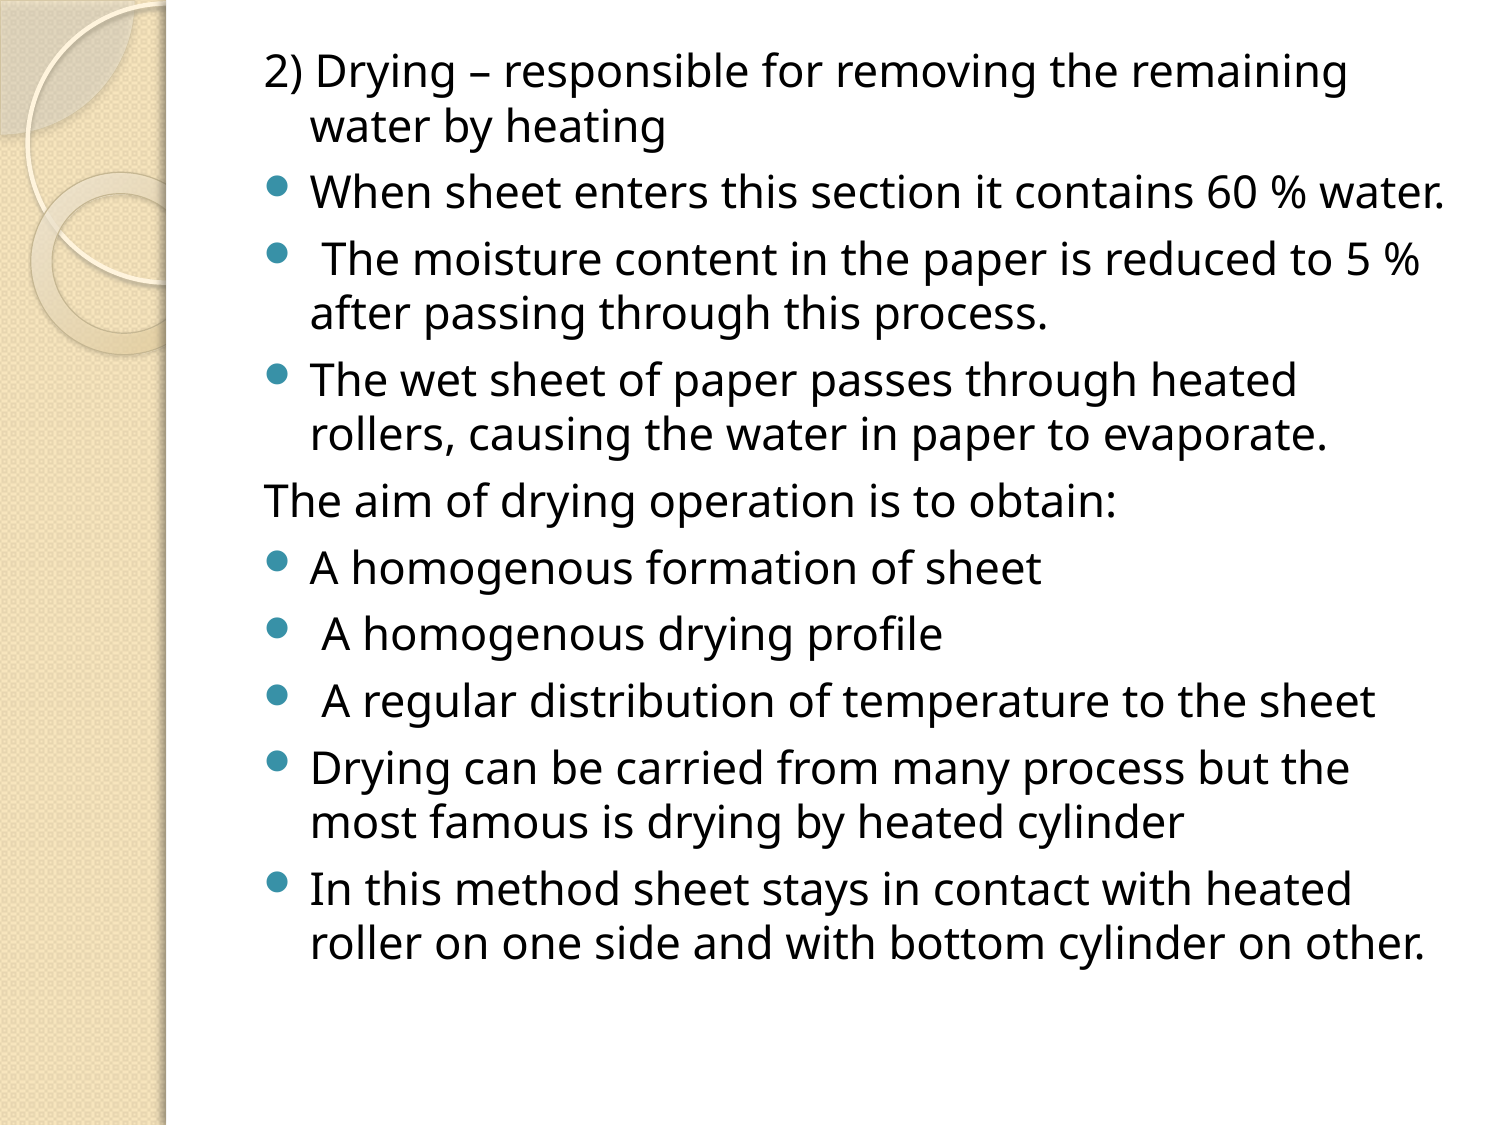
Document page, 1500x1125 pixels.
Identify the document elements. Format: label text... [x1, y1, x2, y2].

list 2) Drying – responsible for removing the remaining water by heating When sheet enters this section it contains 60 % water. The moisture content in the paper is reduced to 5 % after passing through this process. The wet sheet of paper passes through heated rollers, causing the water in paper to evaporate. The aim of drying operation is to obtain: A homogenous formation of sheet A homogenous drying profile A regular distribution of temperature to the sheet Drying can be carried from many process but the most famous is drying by heated cylinder In this method sheet stays in contact with heated roller on one side and with bottom cylinder on other. [235, 35, 1466, 1025]
